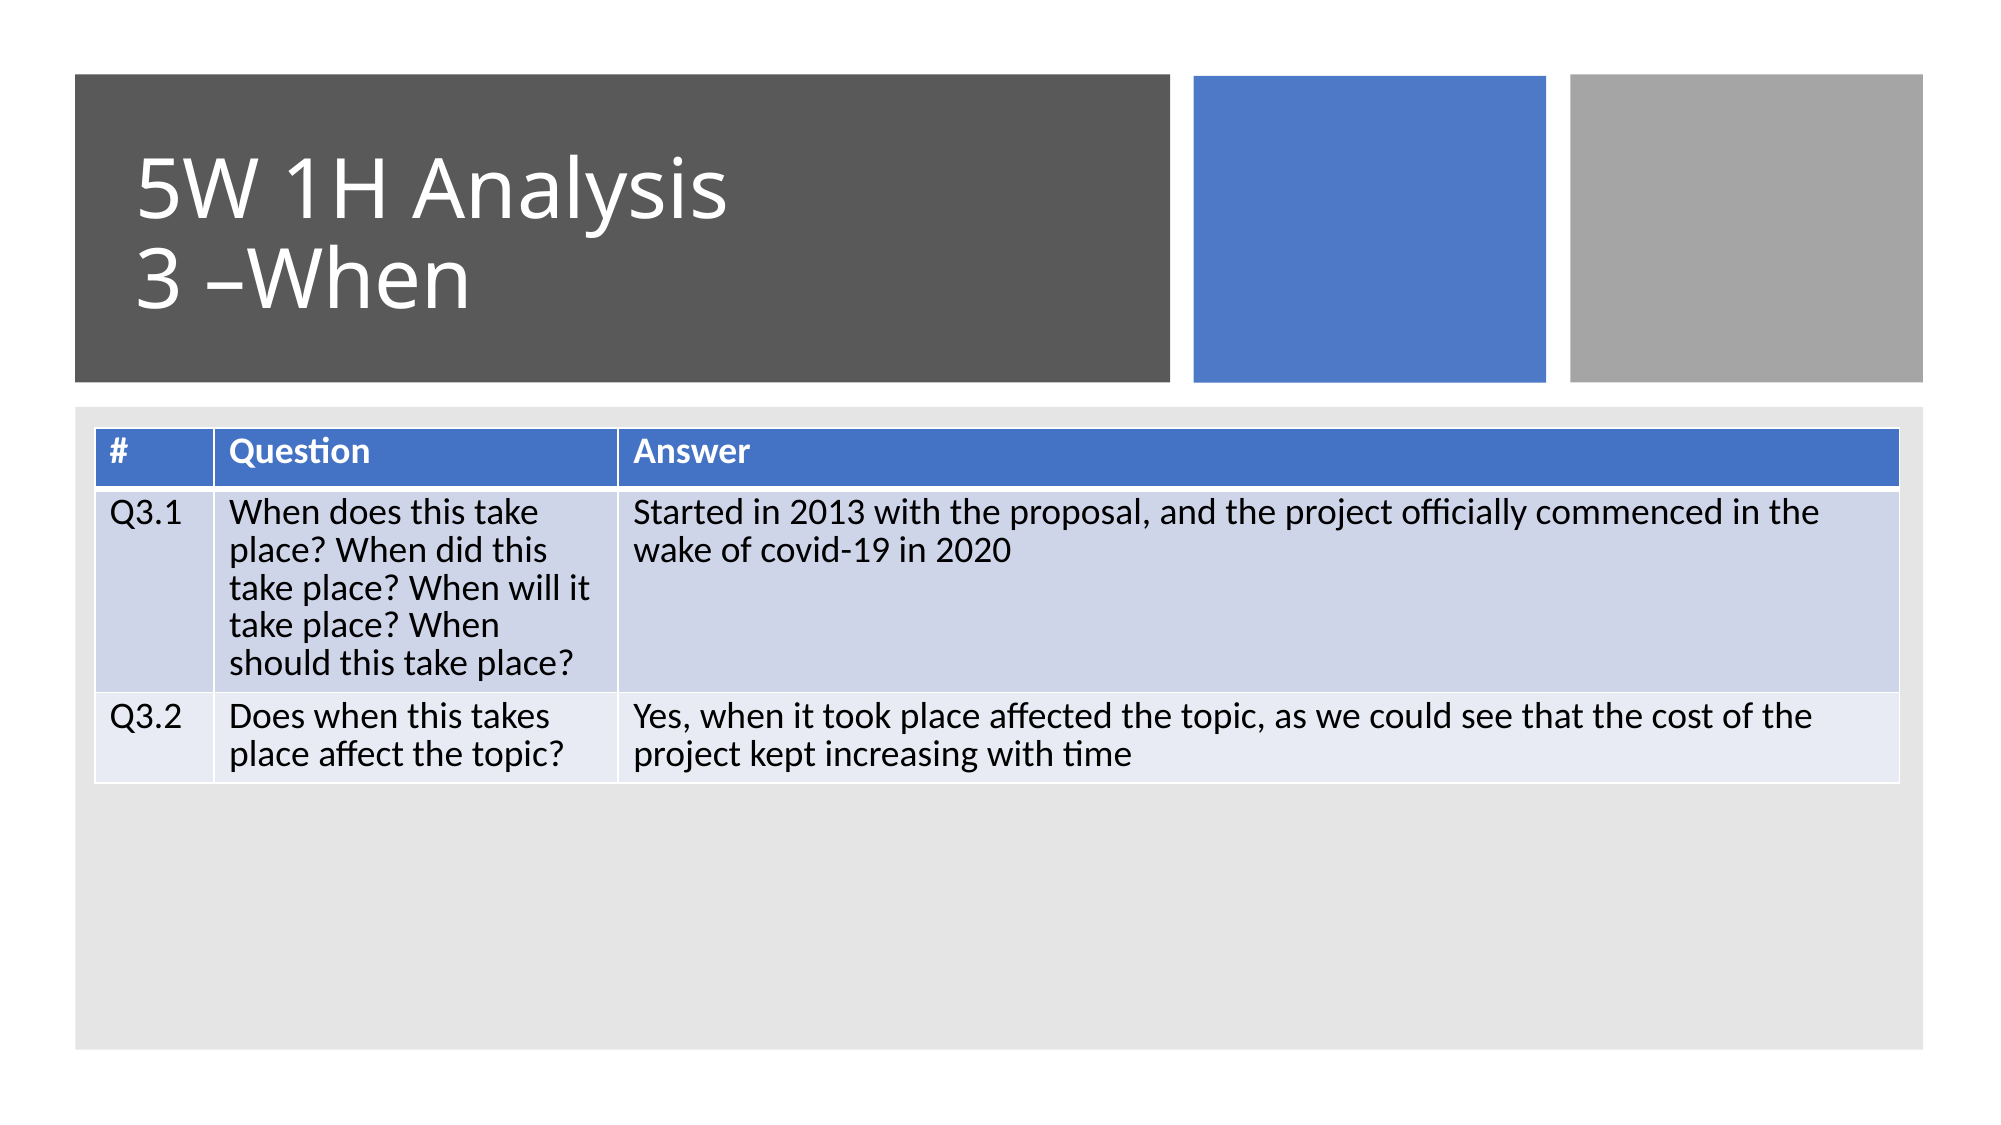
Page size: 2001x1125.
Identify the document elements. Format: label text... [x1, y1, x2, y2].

table_header Answer [619, 429, 1899, 486]
table_header # [96, 429, 213, 486]
table_cell Started in 2013 with the proposal, and the project officially commenced in the wake of covid-19 in 2020 [619, 492, 1899, 692]
table_header Question [215, 429, 617, 486]
table_cell When does this take place? When did this take place? When will it take place? When should this take place? [215, 492, 617, 692]
text_box [1193, 75, 1547, 384]
text_box [74, 406, 1924, 1051]
title 5W 1H Analysis 3 –When [120, 120, 1170, 354]
text_box [74, 73, 1171, 383]
text_box [1569, 73, 1924, 383]
table_cell Yes, when it took place affected the topic, as we could see that the cost of the project kept increasing with time [619, 693, 1899, 782]
table_cell Q3.2 [96, 693, 213, 782]
table_cell Q3.1 [96, 492, 213, 692]
table_cell Does when this takes place affect the topic? [215, 693, 617, 782]
